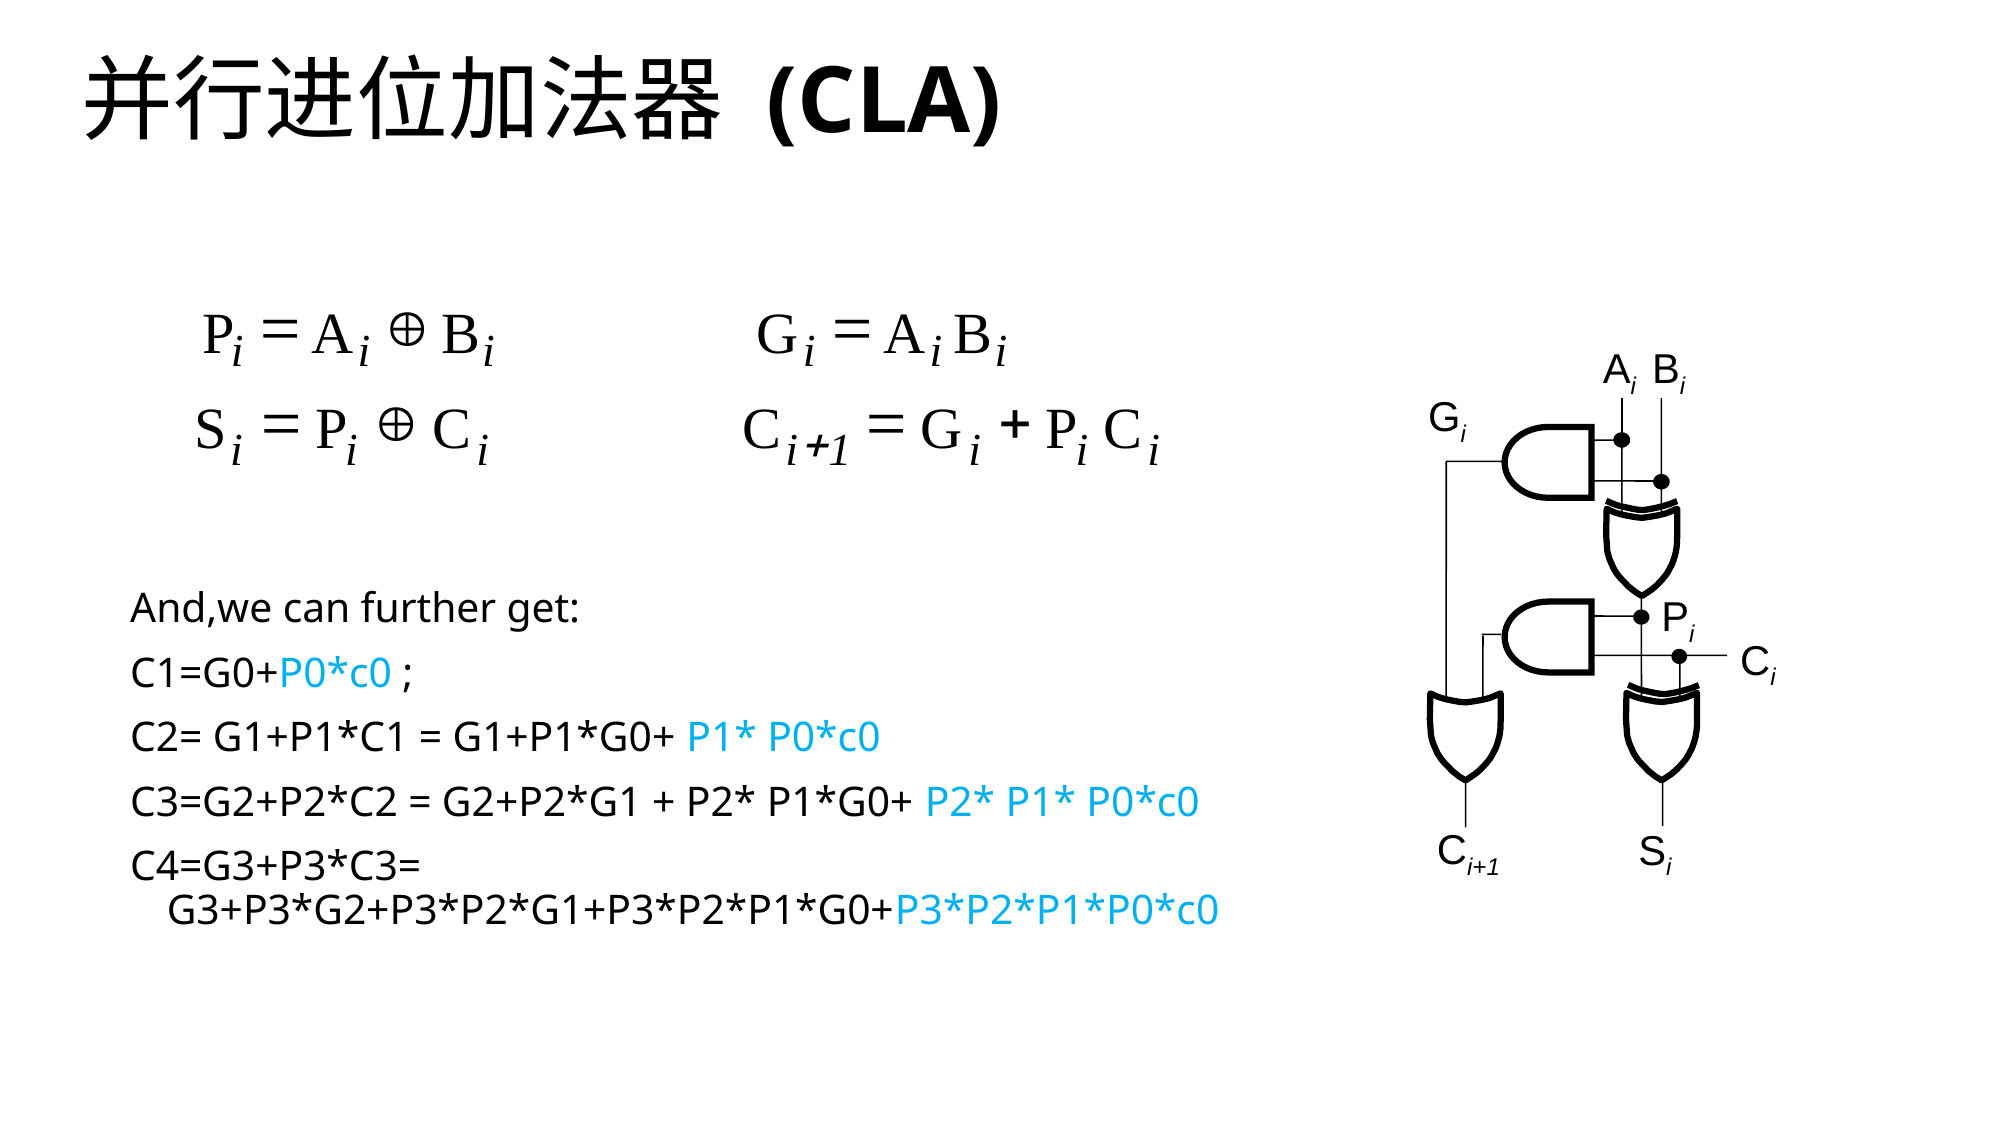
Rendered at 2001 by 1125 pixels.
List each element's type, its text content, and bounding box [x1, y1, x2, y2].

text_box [200, 288, 1008, 377]
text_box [194, 382, 1161, 476]
title 并行进位加法器 (CLA) [66, 37, 1024, 169]
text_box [1413, 334, 1803, 882]
list And,we can further get: C1=G0+P0*c0 ; C2= G1+P1*C1 = G1+P1*G0+ P1* P0*c0 C3=G2+P2*C2 = G2+P2*G1 + P2* P1*G0+ P2* P1* P0*c0 C4=G3+P3*C3= G3+P3*G2+P3*P2*G1+P3*P2*P1*G0+P3*P2*P1*P0*c0 [115, 580, 1374, 944]
